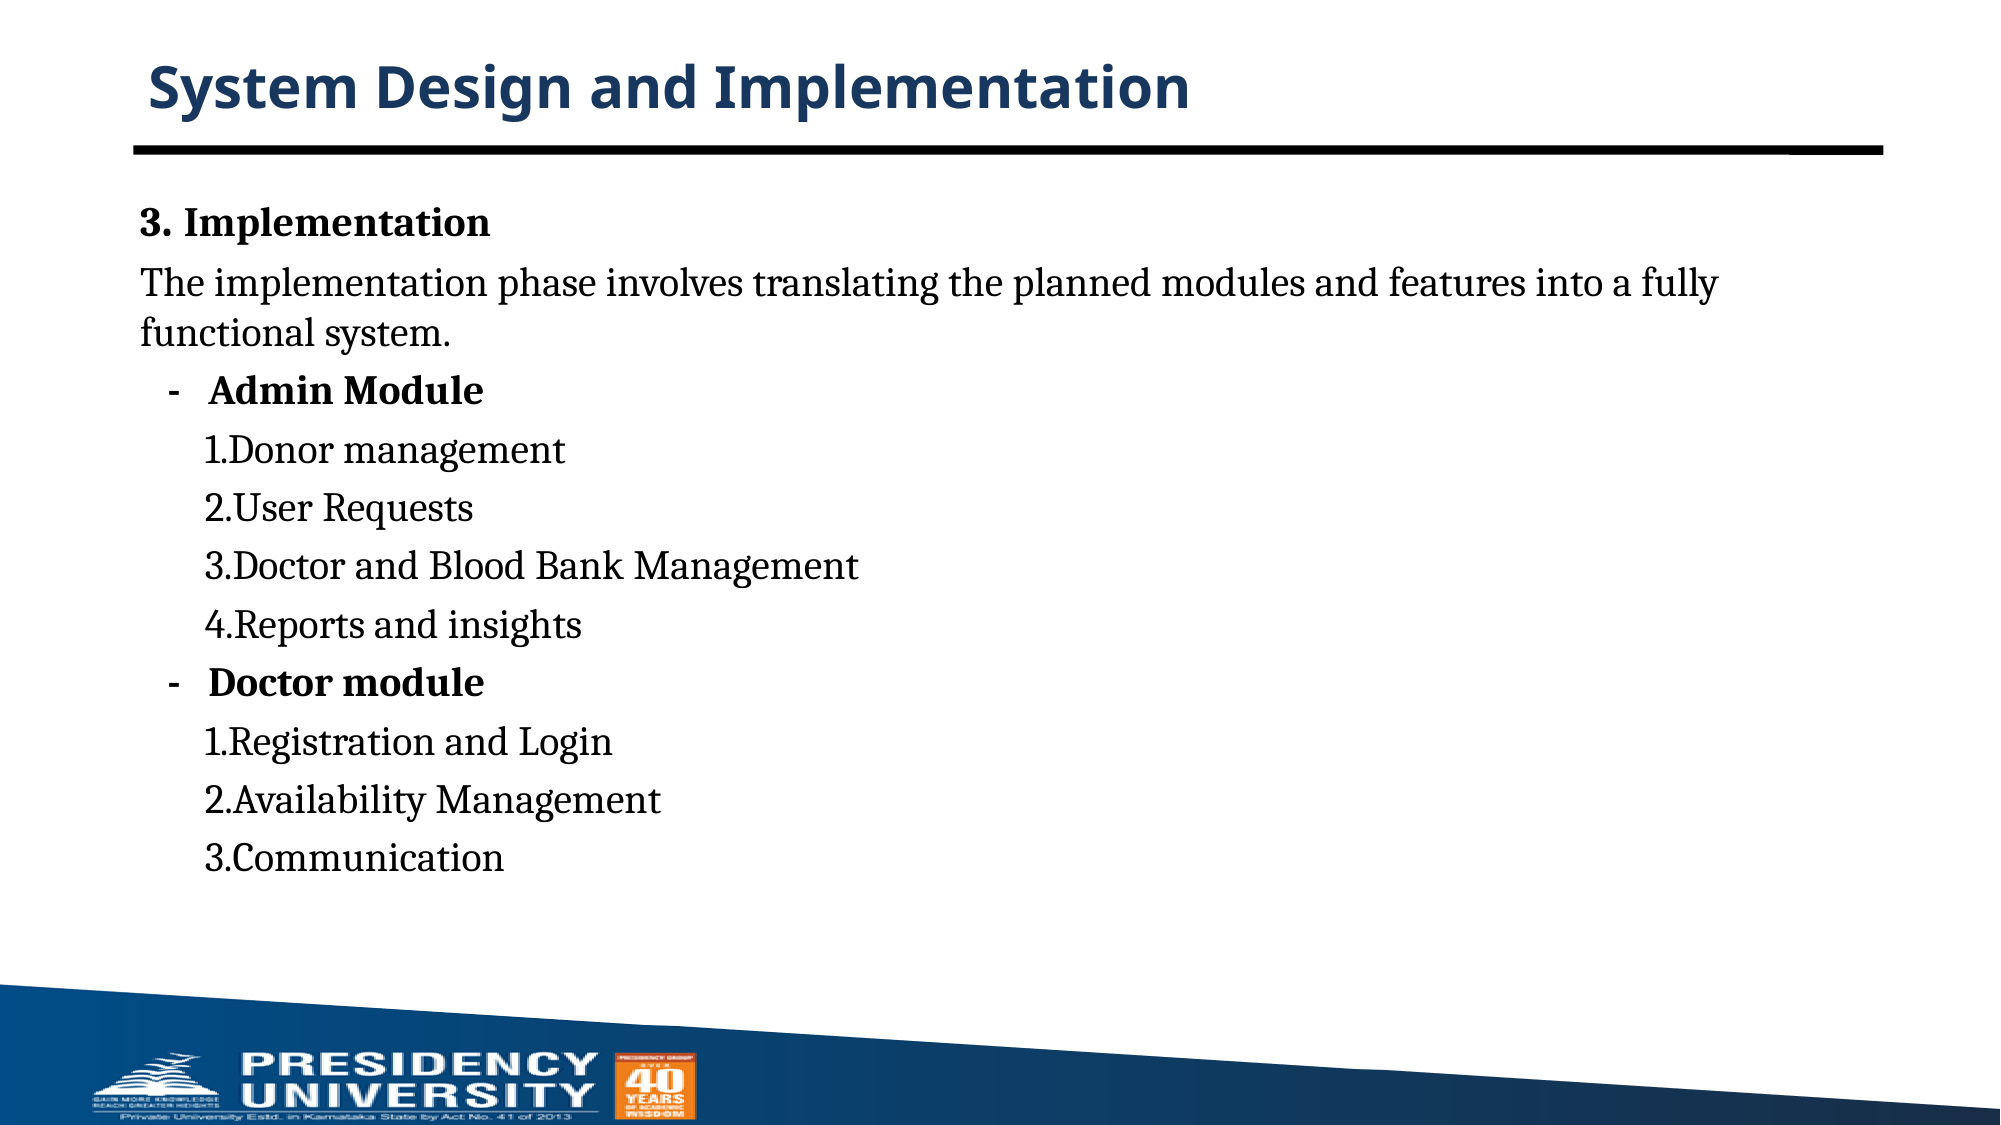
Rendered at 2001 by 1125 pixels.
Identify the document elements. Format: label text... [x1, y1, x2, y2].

title System Design and Implementation [133, 45, 1884, 125]
list 3. Implementation The implementation phase involves translating the planned modules and features into a fully functional system. - Admin Module 1.Donor management 2.User Requests 3.Doctor and Blood Bank Management 4.Reports and insights - Doctor module 1.Registration and Login 2.Availability Management 3.Communication [125, 178, 1875, 992]
picture [0, 982, 2000, 1125]
